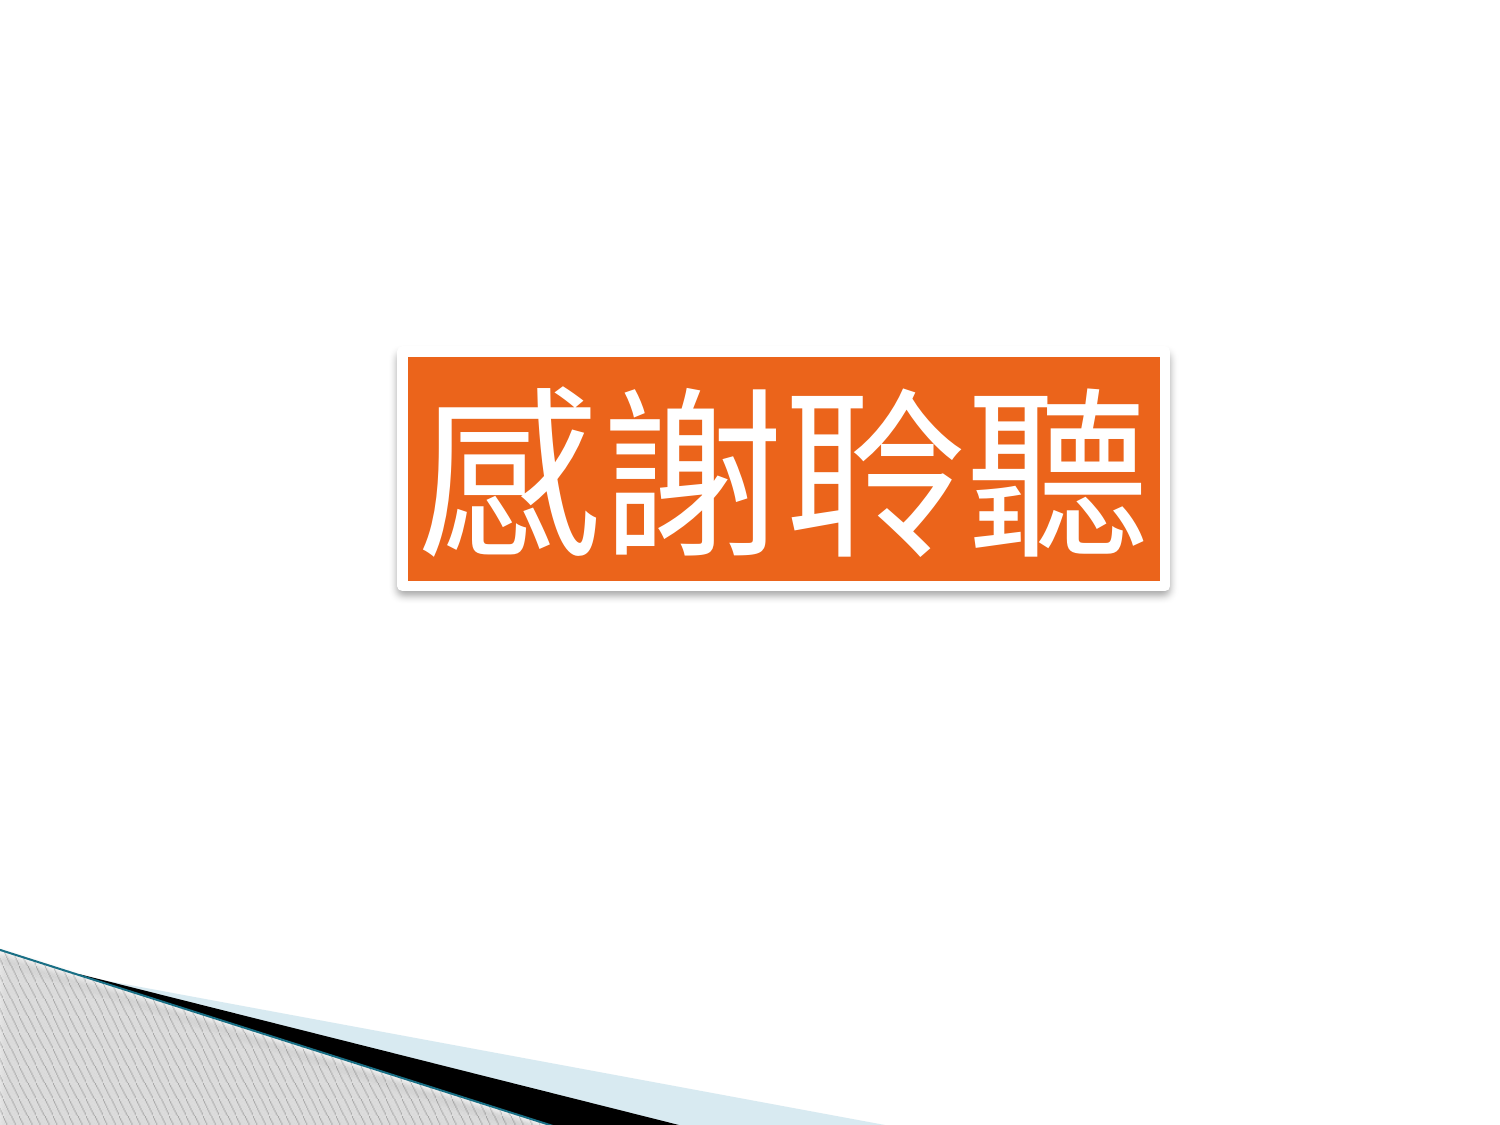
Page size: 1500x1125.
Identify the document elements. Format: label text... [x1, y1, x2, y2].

text_box 感謝聆聽 [397, 346, 1170, 591]
